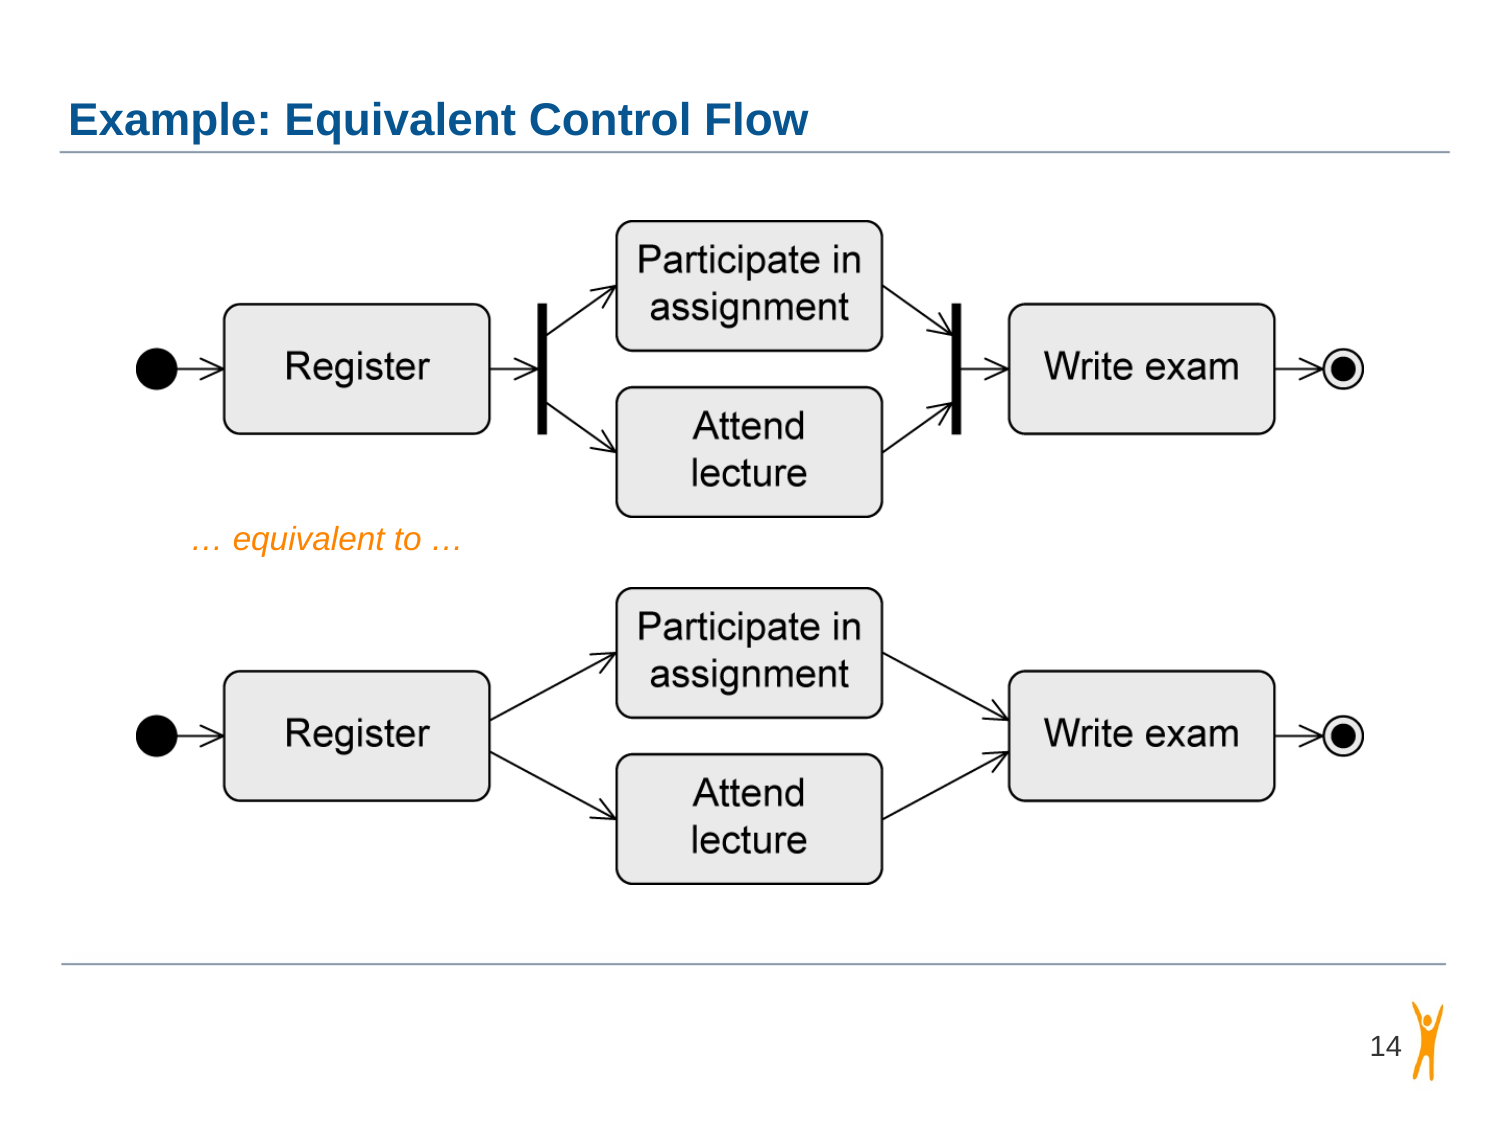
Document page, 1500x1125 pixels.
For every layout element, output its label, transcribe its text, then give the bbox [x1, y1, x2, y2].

picture [136, 220, 1364, 518]
picture [0, 142, 1500, 163]
title Example: Equivalent Control Flow [52, 24, 1454, 153]
picture [1400, 991, 1494, 1125]
picture [0, 954, 1497, 975]
text_box … equivalent to … [175, 527, 401, 575]
picture [136, 587, 1364, 885]
slide_number 14 [1241, 1019, 1418, 1095]
